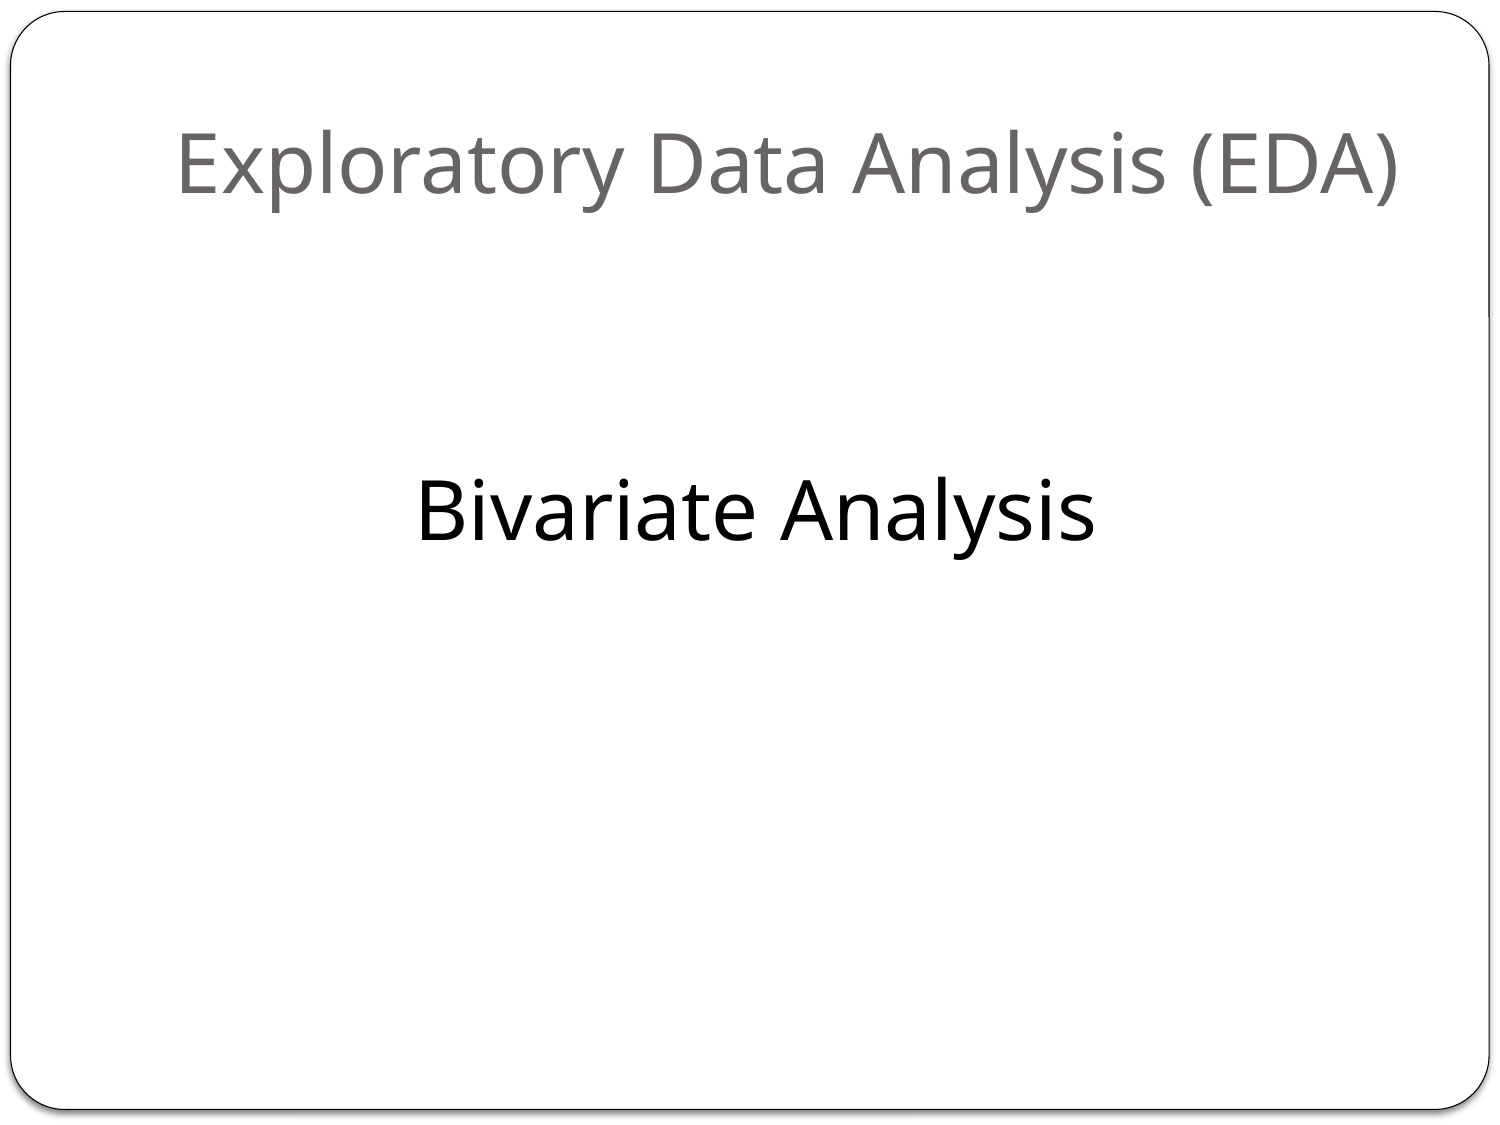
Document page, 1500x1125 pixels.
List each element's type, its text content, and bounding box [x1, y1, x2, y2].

list Bivariate Analysis [150, 450, 1363, 788]
title Exploratory Data Analysis (EDA) [150, 45, 1425, 225]
